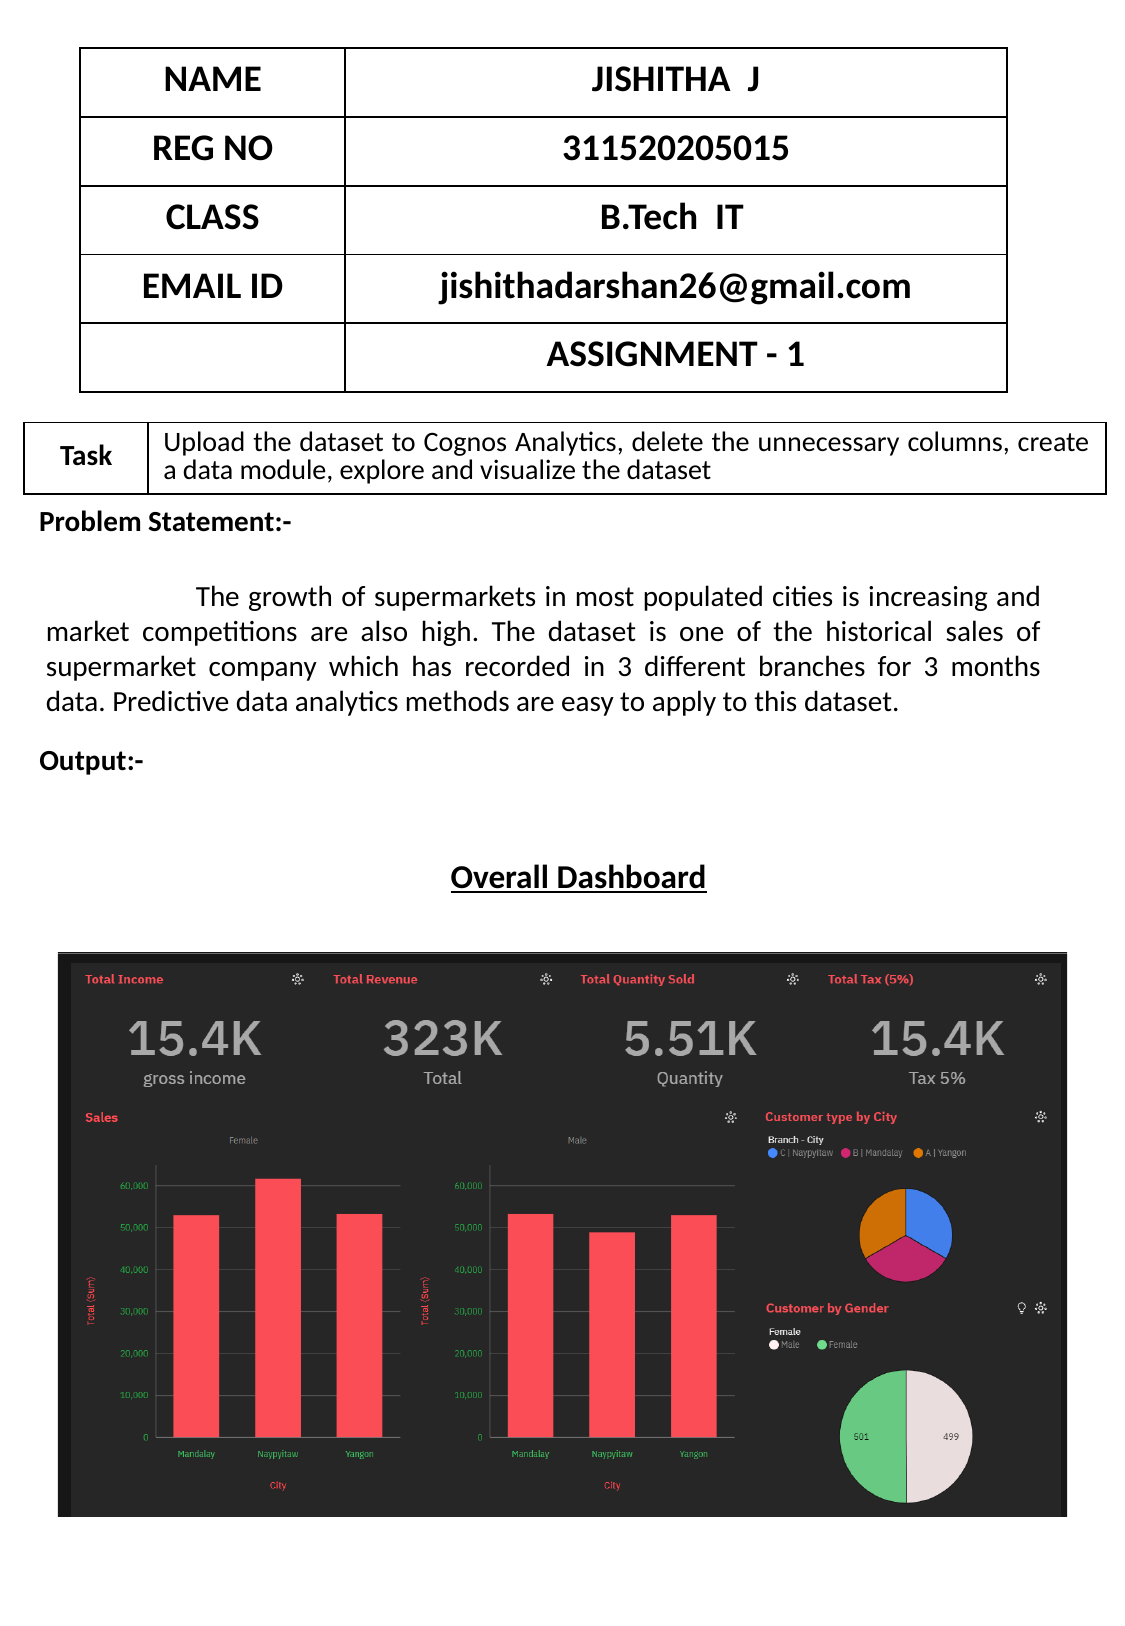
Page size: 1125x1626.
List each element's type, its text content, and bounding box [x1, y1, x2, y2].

table_cell [81, 324, 344, 391]
table_cell 311520205015 [346, 118, 1006, 185]
text_box Output:- [24, 733, 159, 784]
table_header NAME [81, 49, 344, 116]
picture [57, 951, 1068, 1517]
text_box The growth of supermarkets in most populated cities is increasing and market competitions are also high. The dataset is one of the historical sales of supermarket company which has recorded in 3 different branches for 3 months data. Predictive data analytics methods are easy to apply to this dataset. [31, 569, 1057, 725]
table_cell EMAIL ID [81, 255, 344, 322]
table_cell B.Tech IT [346, 187, 1006, 254]
table_cell ASSIGNMENT - 1 [346, 324, 1006, 391]
table_header Upload the dataset to Cognos Analytics, delete the unnecessary columns, create a data module, explore and visualize the dataset [149, 423, 1105, 493]
text_box Overall Dashboard [435, 847, 722, 903]
table_cell jishithadarshan26@gmail.com [346, 255, 1006, 322]
table_cell CLASS [81, 187, 344, 254]
table_cell REG NO [81, 118, 344, 185]
table_cell Problem Statement:- [24, 495, 1106, 554]
table_header JISHITHA J [346, 49, 1006, 116]
table_header Task [25, 423, 147, 493]
